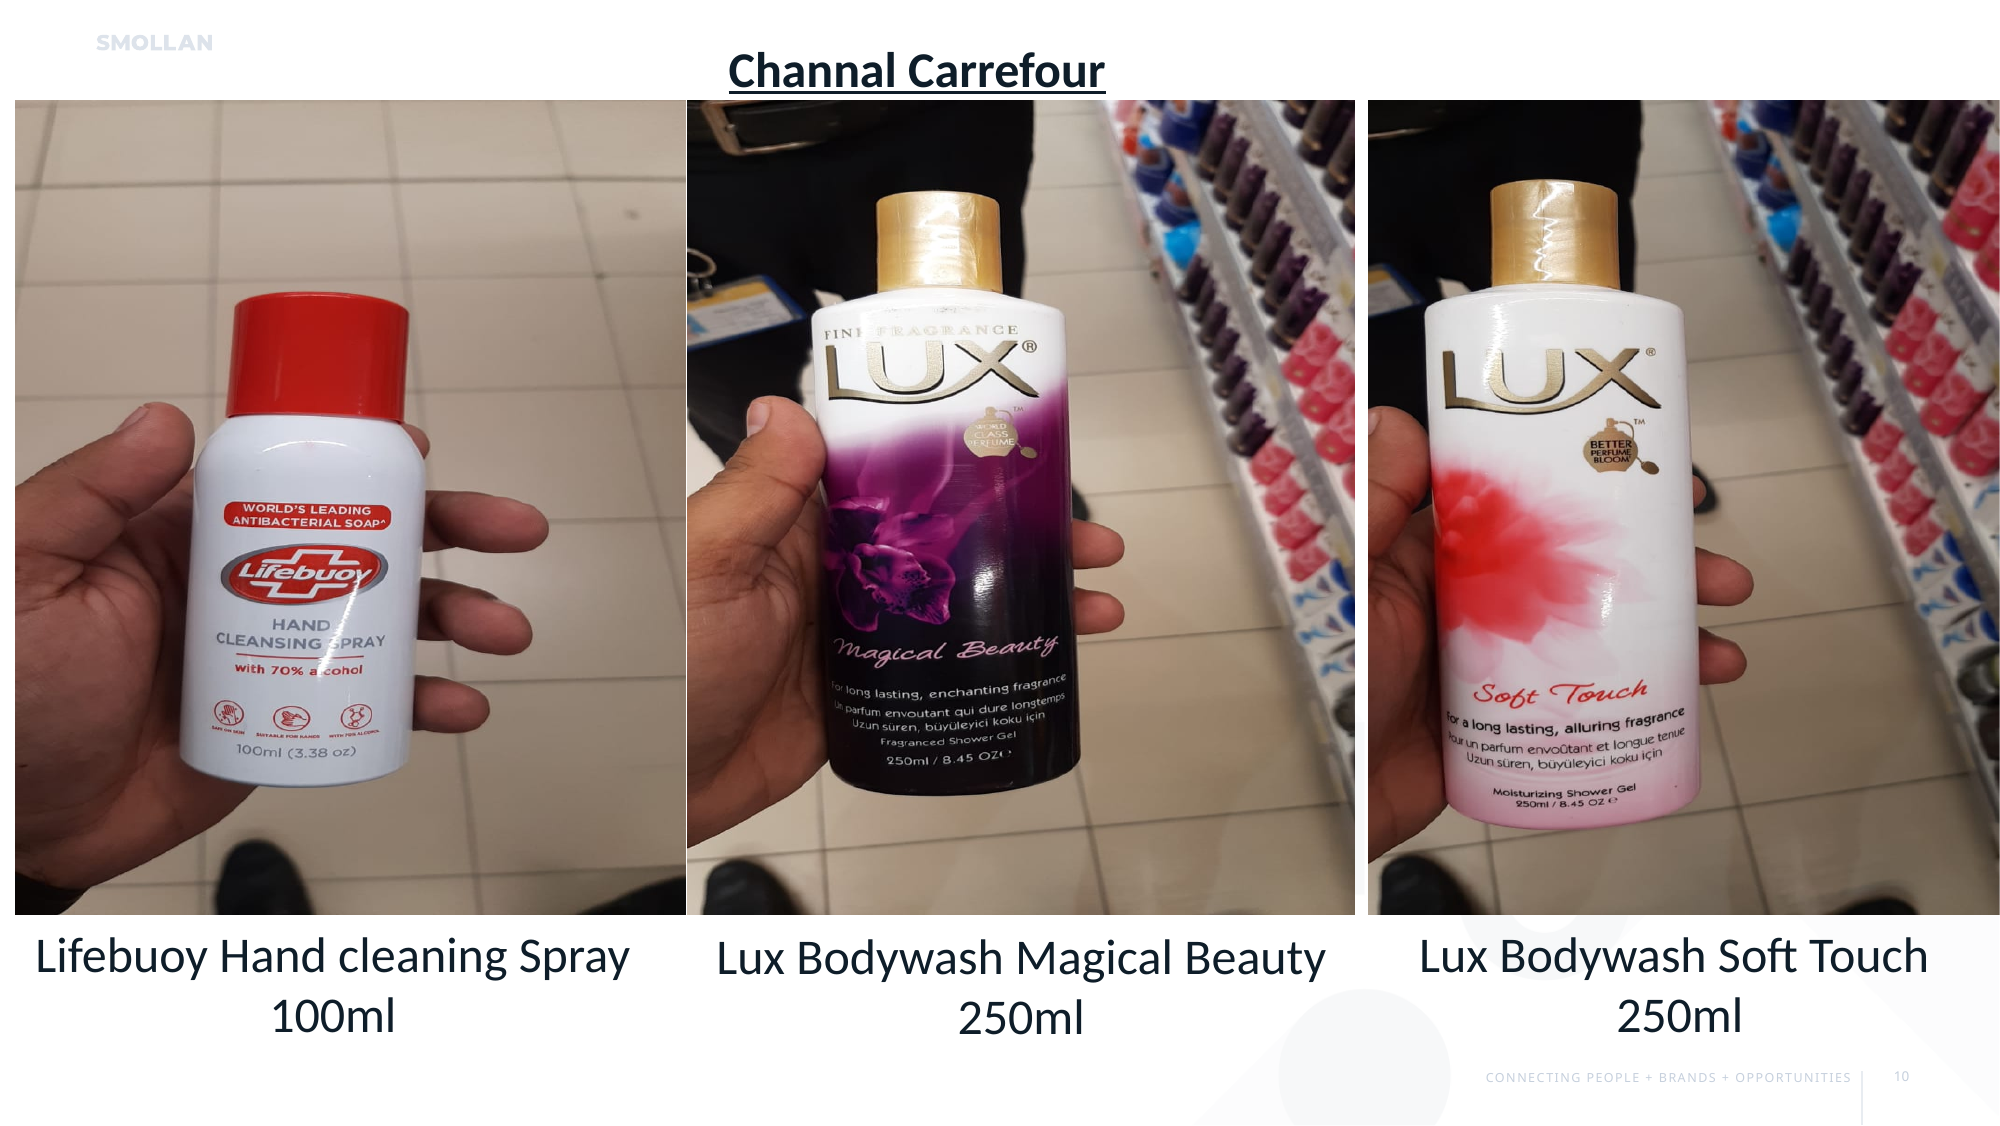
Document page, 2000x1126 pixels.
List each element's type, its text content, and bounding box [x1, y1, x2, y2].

text_box Lifebuoy Hand cleaning Spray 100ml [15, 916, 651, 1050]
picture [0, 0, 2000, 1126]
text_box Lux Bodywash Magical Beauty 250ml [692, 916, 1351, 1052]
text_box Channal Carrefour [713, 30, 1121, 99]
text_box Lux Bodywash Soft Touch 250ml [1366, 914, 1982, 1050]
